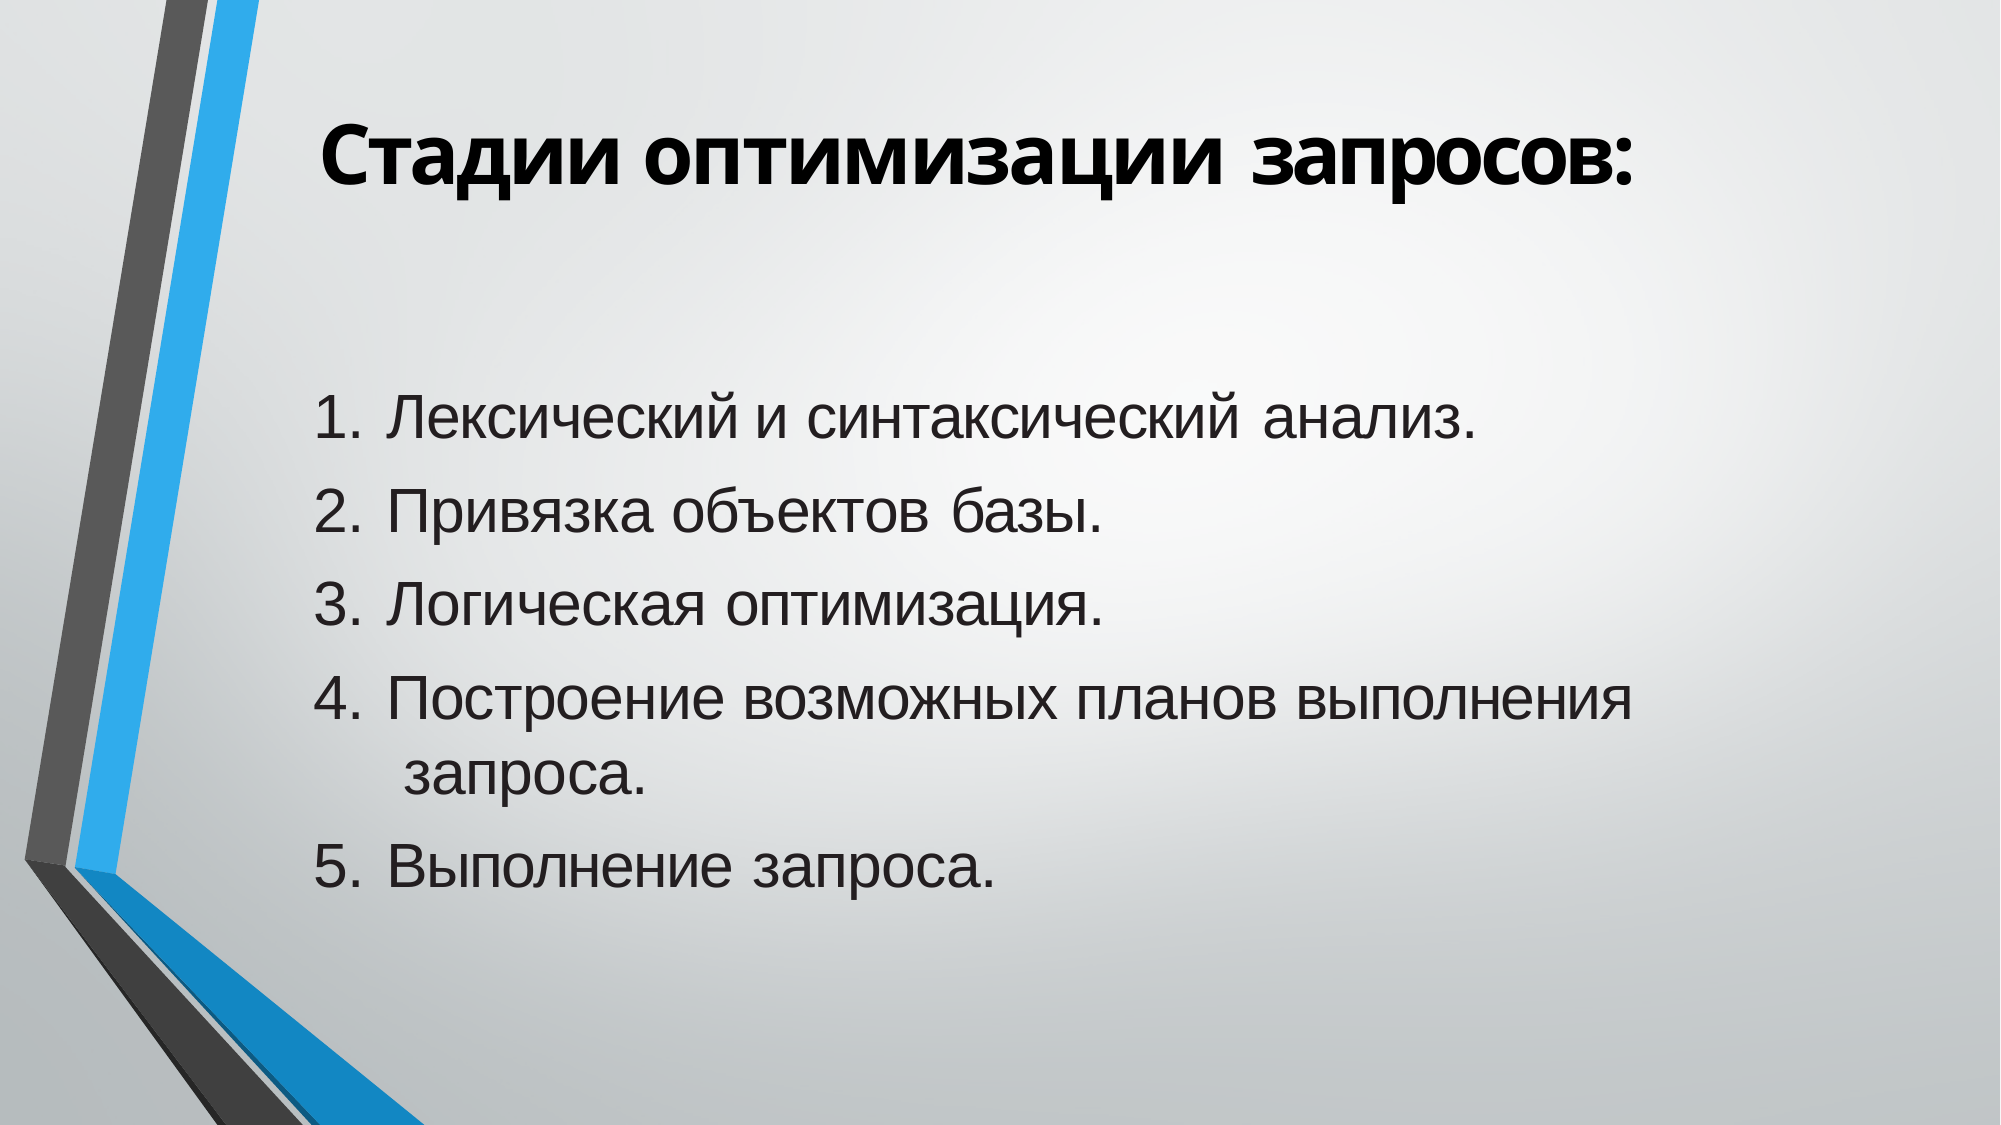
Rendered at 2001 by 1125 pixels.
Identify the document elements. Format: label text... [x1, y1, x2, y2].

title Стадии оптимизации запросов: [289, 11, 1664, 201]
text_box Лексический и синтаксический анализ. Привязка объектов базы. Логическая оптимизация. Построение возможных планов выполнения запроса. Выполнение запроса. [312, 355, 1642, 901]
